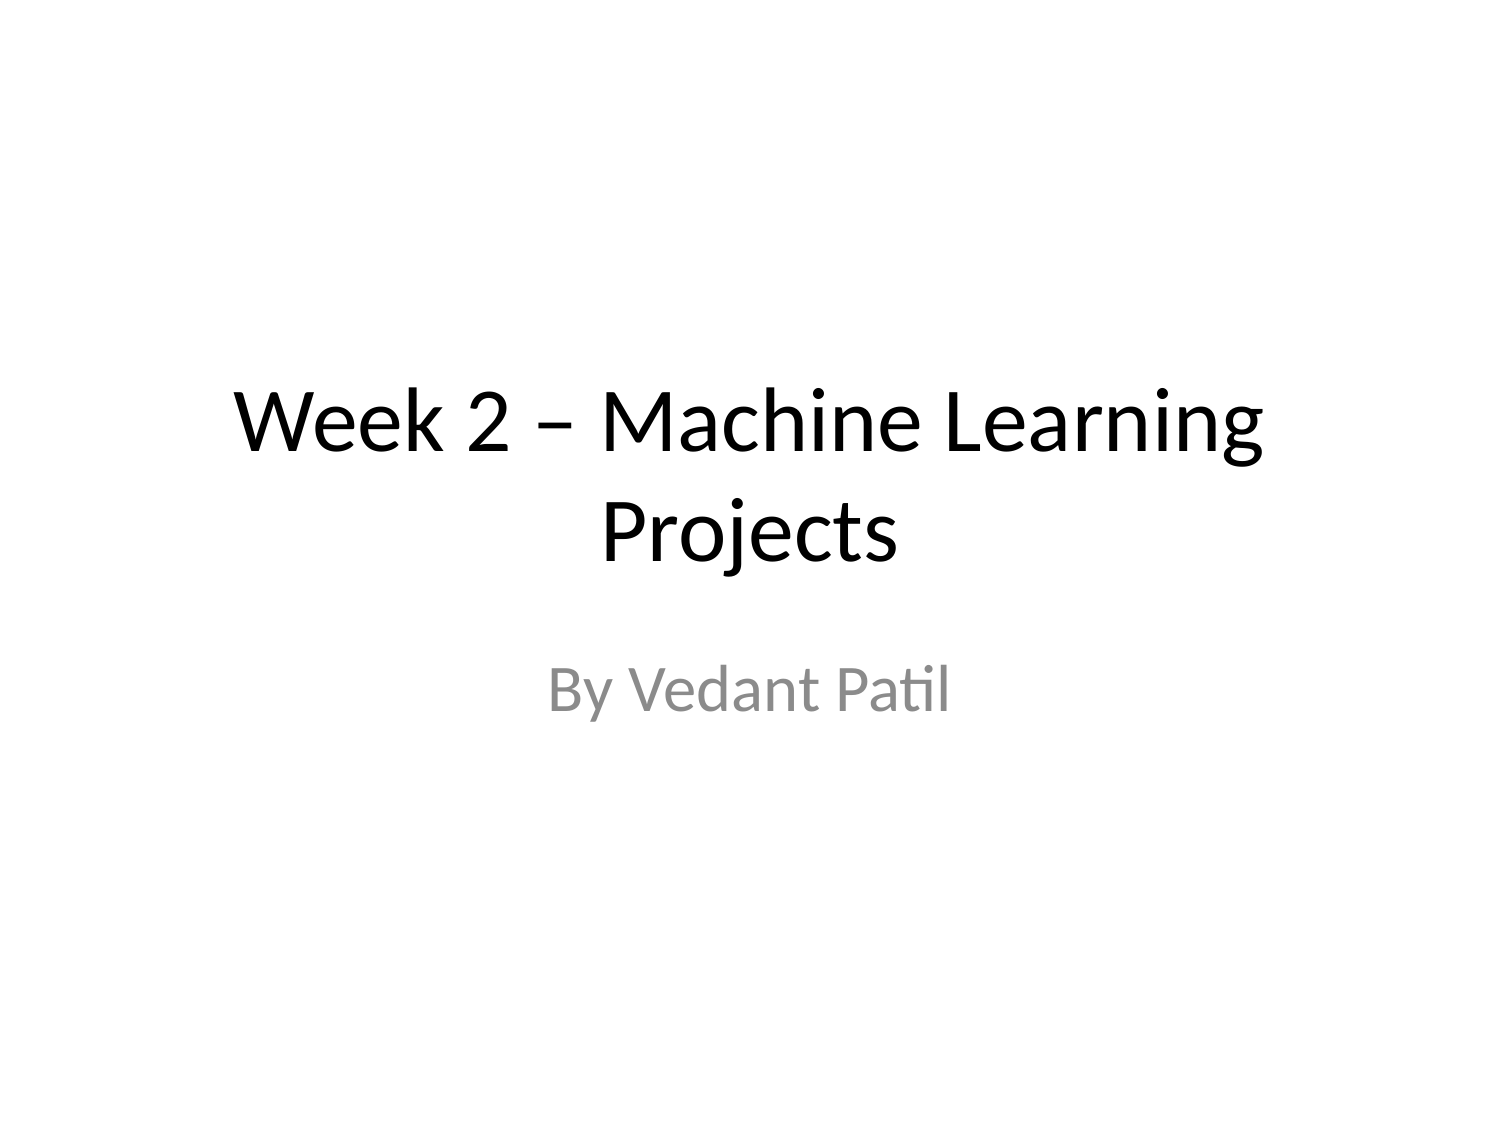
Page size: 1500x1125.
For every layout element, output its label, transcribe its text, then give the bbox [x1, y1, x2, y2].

title Week 2 – Machine Learning Projects [112, 349, 1388, 591]
subtitle By Vedant Patil [225, 637, 1275, 925]
